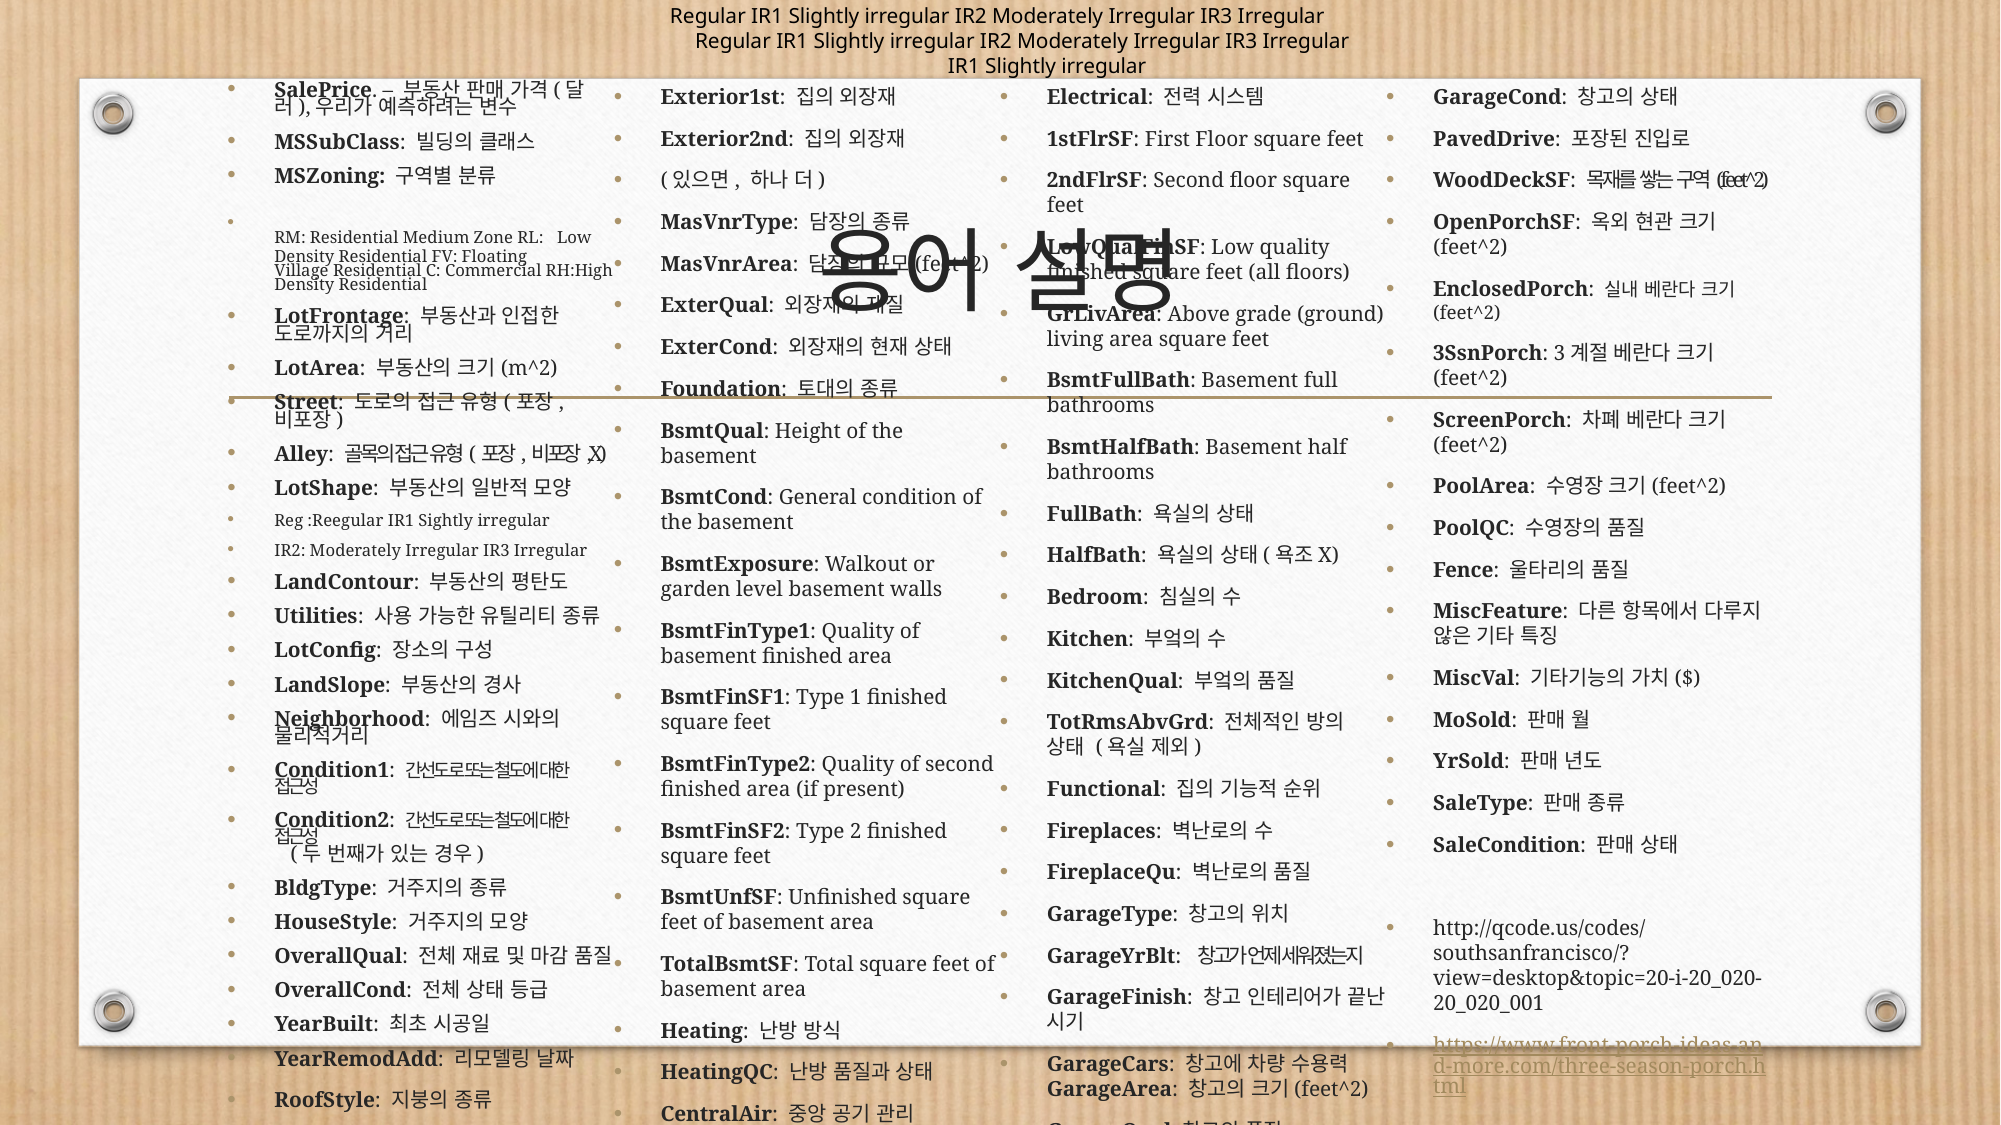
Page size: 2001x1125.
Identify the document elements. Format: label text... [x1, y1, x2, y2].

picture [0, 0, 2001, 1125]
list SalePrice. – 부동산 판매 가격(달러),우리가 예측하려는 변수 MSSubClass: 빌딩의 클래스 MSZoning: 구역별 분류 RM: Residential Medium Zone RL: Low Density Residential FV: Floating Village Residential C: Commercial RH:High Density Residential LotFrontage: 부동산과 인접한 도로까지의 거리 LotArea: 부동산의 크기(m^2) Street: 도로의 접근 유형(포장,비포장) Alley: 골목의 접근 유형(포장,비포장,X) LotShape: 부동산의 일반적 모양 Reg :Reegular IR1 Sightly irregular IR2: Moderately Irregular IR3 Irregular LandContour: 부동산의 평탄도 Utilities: 사용 가능한 유틸리티 종류 LotConfig: 장소의 구성 LandSlope: 부동산의 경사 Neighborhood: 에임즈 시와의 물리적거리 Condition1: 간선도로 또는 철도에 대한 접근성 Condition2: 간선도로 또는 철도에 대한 접근성 (두 번째가 있는 경우) BldgType: 거주지의 종류 HouseStyle: 거주지의 모양 OverallQual: 전체 재료 및 마감 품질 OverallCond: 전체 상태 등급 YearBuilt: 최초 시공일 YearRemodAdd: 리모델링 날짜 RoofStyle: 지붕의 종류 RoofMatl: 지붕의 재질 Exterior1st: 집의 외장재 Exterior2nd: 집의 외장재 (있으면, 하나 더) MasVnrType: 담장의 종류 MasVnrArea: 담장의 규모(feet^2) ExterQual: 외장재의 재질 ExterCond: 외장재의 현재 상태 Foundation: 토대의 종류 BsmtQual: Height of the basement BsmtCond: General condition of the basement BsmtExposure: Walkout or garden level basement walls BsmtFinType1: Quality of basement finished area BsmtFinSF1: Type 1 finished square feet BsmtFinType2: Quality of second finished area (if present) BsmtFinSF2: Type 2 finished square feet BsmtUnfSF: Unfinished square feet of basement area TotalBsmtSF: Total square feet of basement area Heating: 난방 방식 HeatingQC: 난방 품질과 상태 CentralAir: 중앙 공기 관리 Electrical: 전력 시스템 1stFlrSF: First Floor square feet 2ndFlrSF: Second floor square feet LowQualFinSF: Low quality finished square feet (all floors) GrLivArea: Above grade (ground) living area square feet BsmtFullBath: Basement full bathrooms BsmtHalfBath: Basement half bathrooms FullBath: 욕실의 상태 HalfBath: 욕실의 상태(욕조X) Bedroom: 침실의 수 Kitchen: 부엌의 수 KitchenQual: 부엌의 품질 TotRmsAbvGrd: 전체적인 방의 상태 (욕실 제외) Functional: 집의 기능적 순위 Fireplaces: 벽난로의 수 FireplaceQu: 벽난로의 품질 GarageType: 창고의 위치 GarageYrBlt: 창고가 언제 세워졌는지 GarageFinish: 창고 인테리어가 끝난 시기 GarageCars: 창고에 차량 수용력GarageArea: 창고의 크기(feet^2) GarageQual:창고의 품질 GarageCond: 창고의 상태 PavedDrive: 포장된 진입로 WoodDeckSF: 목재를 쌓는 구역(feet^2) OpenPorchSF: 옥외 현관 크기(feet^2) EnclosedPorch: 실내 베란다 크기(feet^2) 3SsnPorch: 3계절 베란다 크기 (feet^2) ScreenPorch: 차폐 베란다 크기 (feet^2) PoolArea: 수영장 크기(feet^2) PoolQC: 수영장의 품질 Fence: 울타리의 품질 MiscFeature: 다른 항목에서 다루지 않은 기타 특징 MiscVal: 기타기능의 가치($) MoSold: 판매 월 YrSold: 판매 년도 SaleType: 판매 종류 SaleCondition: 판매 상태 http://qcode.us/codes/southsanfrancisco/?view=desktop&topic=20-i-20_020-20_020_001 https://www.front-porch-ideas-and-more.com/three-season-porch.html [212, 76, 1788, 621]
text_box Regular IR1 Slightly irregular IR2 Moderately Irregular IR3 Irregular [654, 0, 1345, 80]
text_box IR1 Slightly irregular [932, 45, 1167, 130]
text_box Regular IR1 Slightly irregular IR2 Moderately Irregular IR3 Irregular [679, 19, 1370, 105]
